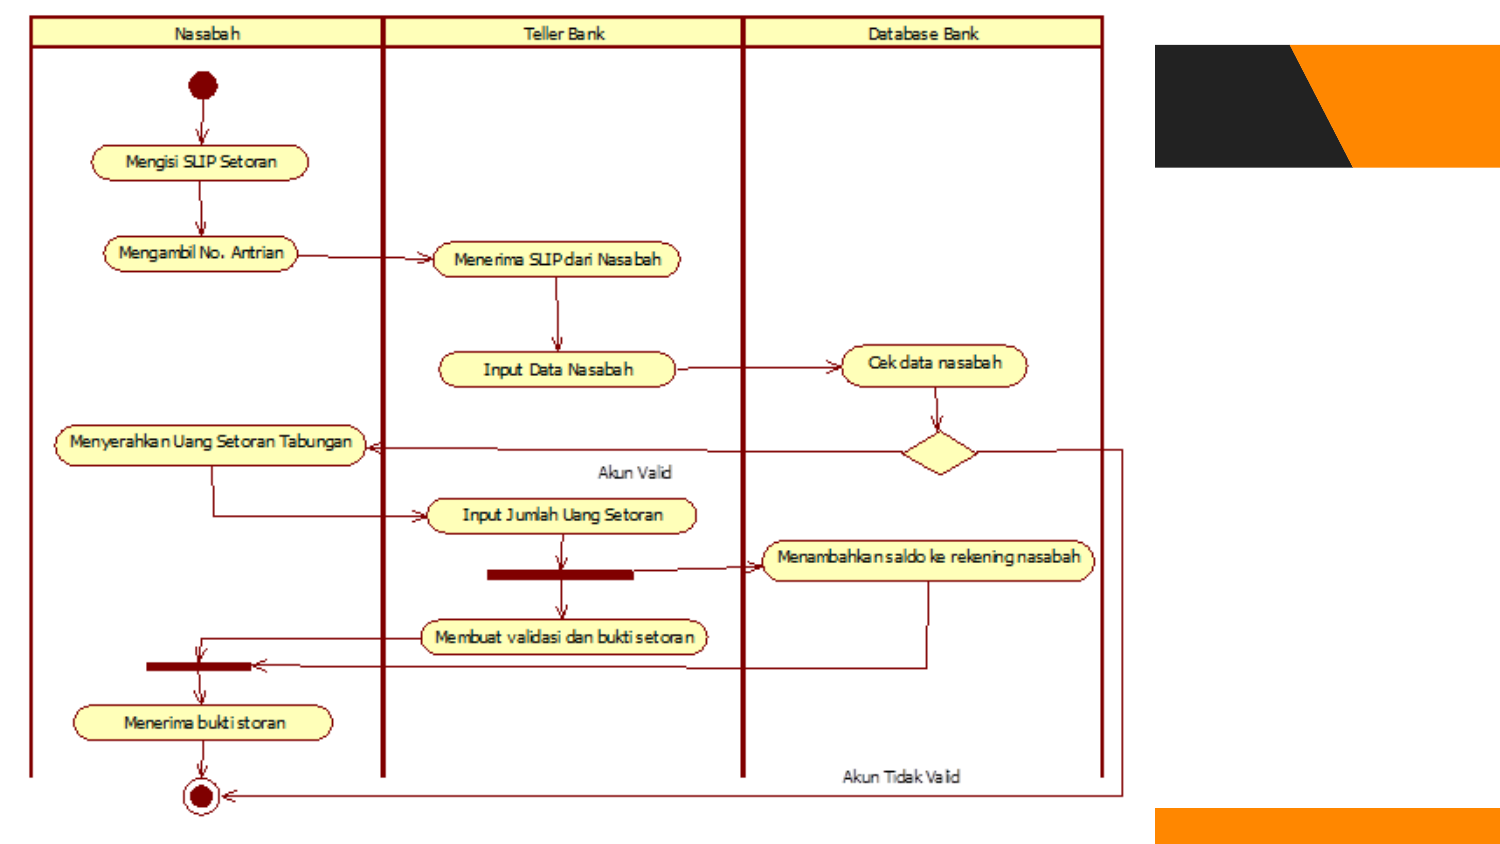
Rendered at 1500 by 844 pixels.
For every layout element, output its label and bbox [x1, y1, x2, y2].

picture [0, 0, 1156, 844]
